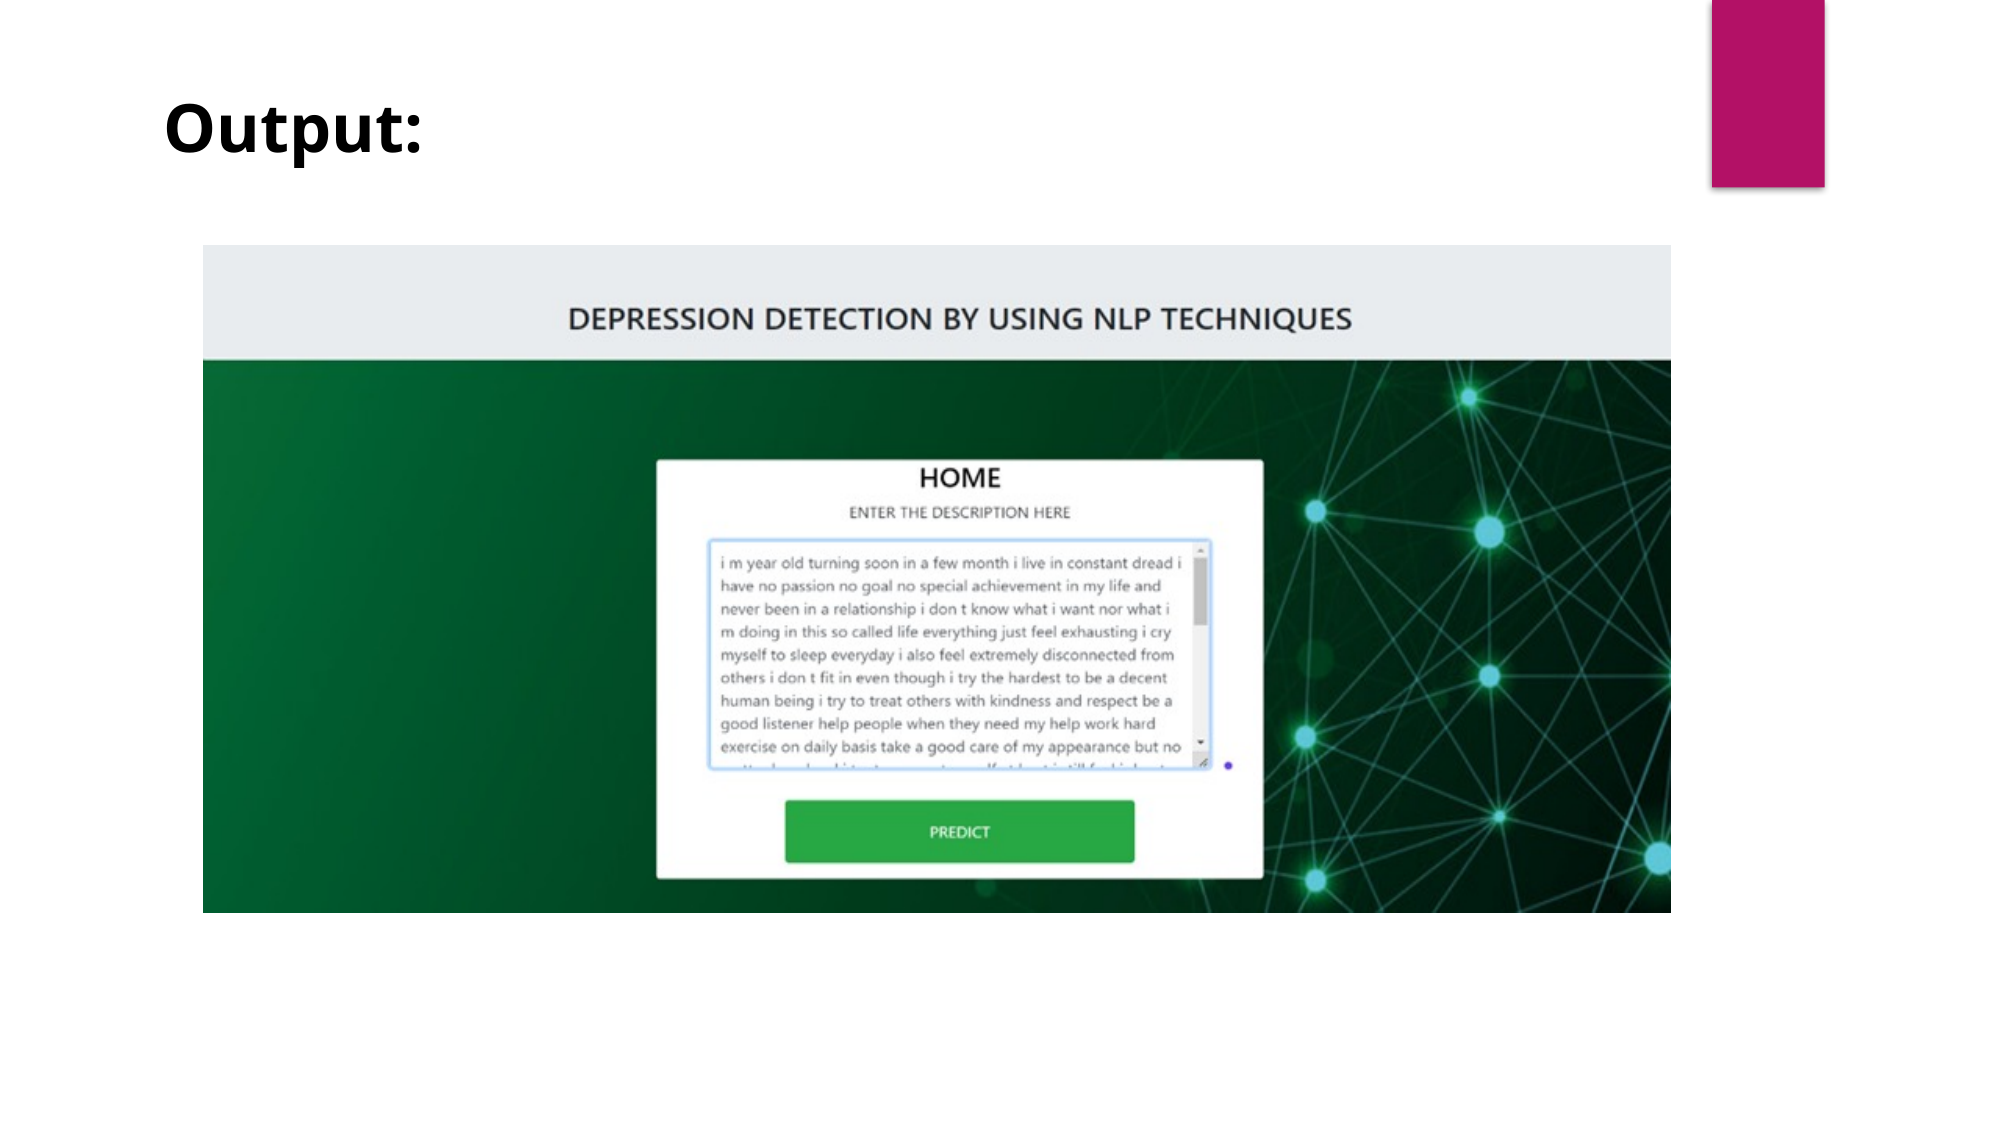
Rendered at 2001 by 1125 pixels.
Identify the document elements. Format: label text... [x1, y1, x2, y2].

picture [203, 244, 1672, 914]
text_box Output: [148, 78, 1207, 173]
